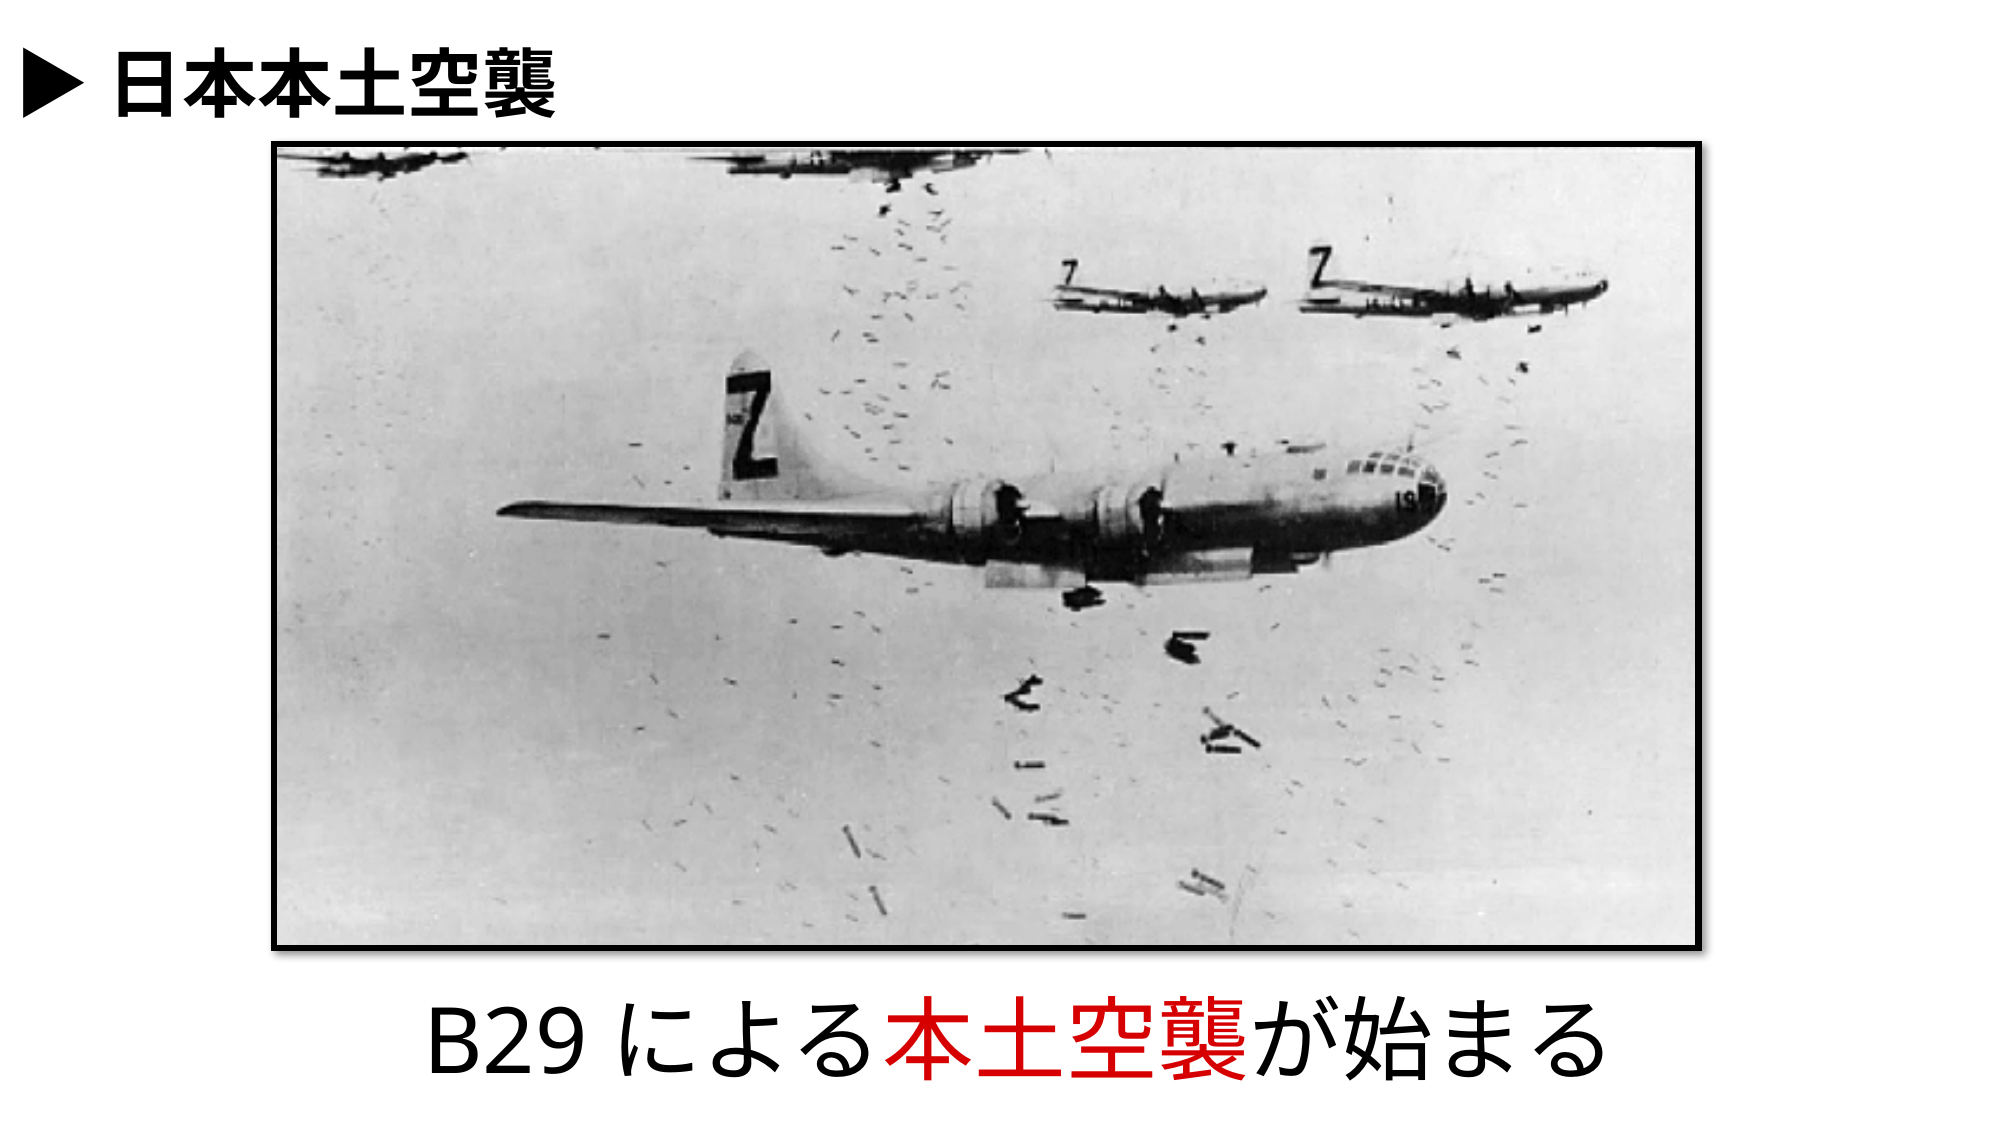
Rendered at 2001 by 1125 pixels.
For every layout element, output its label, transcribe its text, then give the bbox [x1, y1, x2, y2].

text_box B29による本土空襲が始まる [408, 975, 1882, 1100]
picture [277, 146, 1696, 946]
text_box ▶日本本土空襲 [0, 29, 1038, 135]
